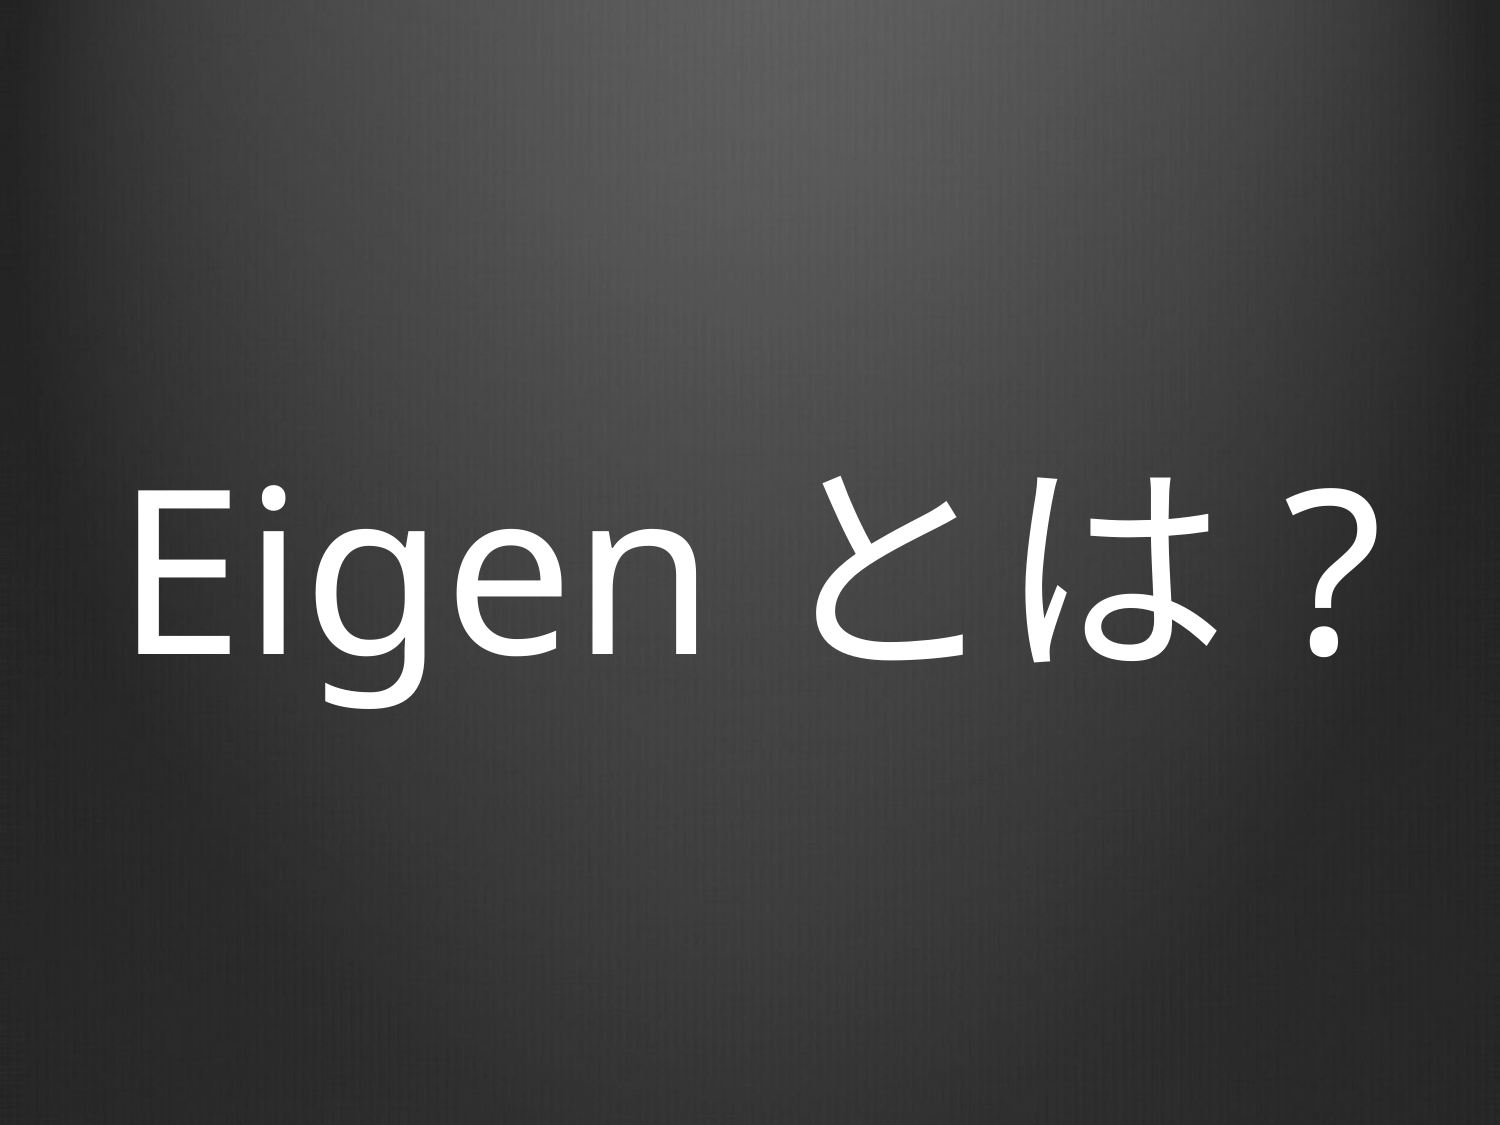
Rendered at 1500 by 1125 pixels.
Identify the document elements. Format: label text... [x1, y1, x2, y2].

text_box Eigenとは? [0, 0, 1500, 1125]
